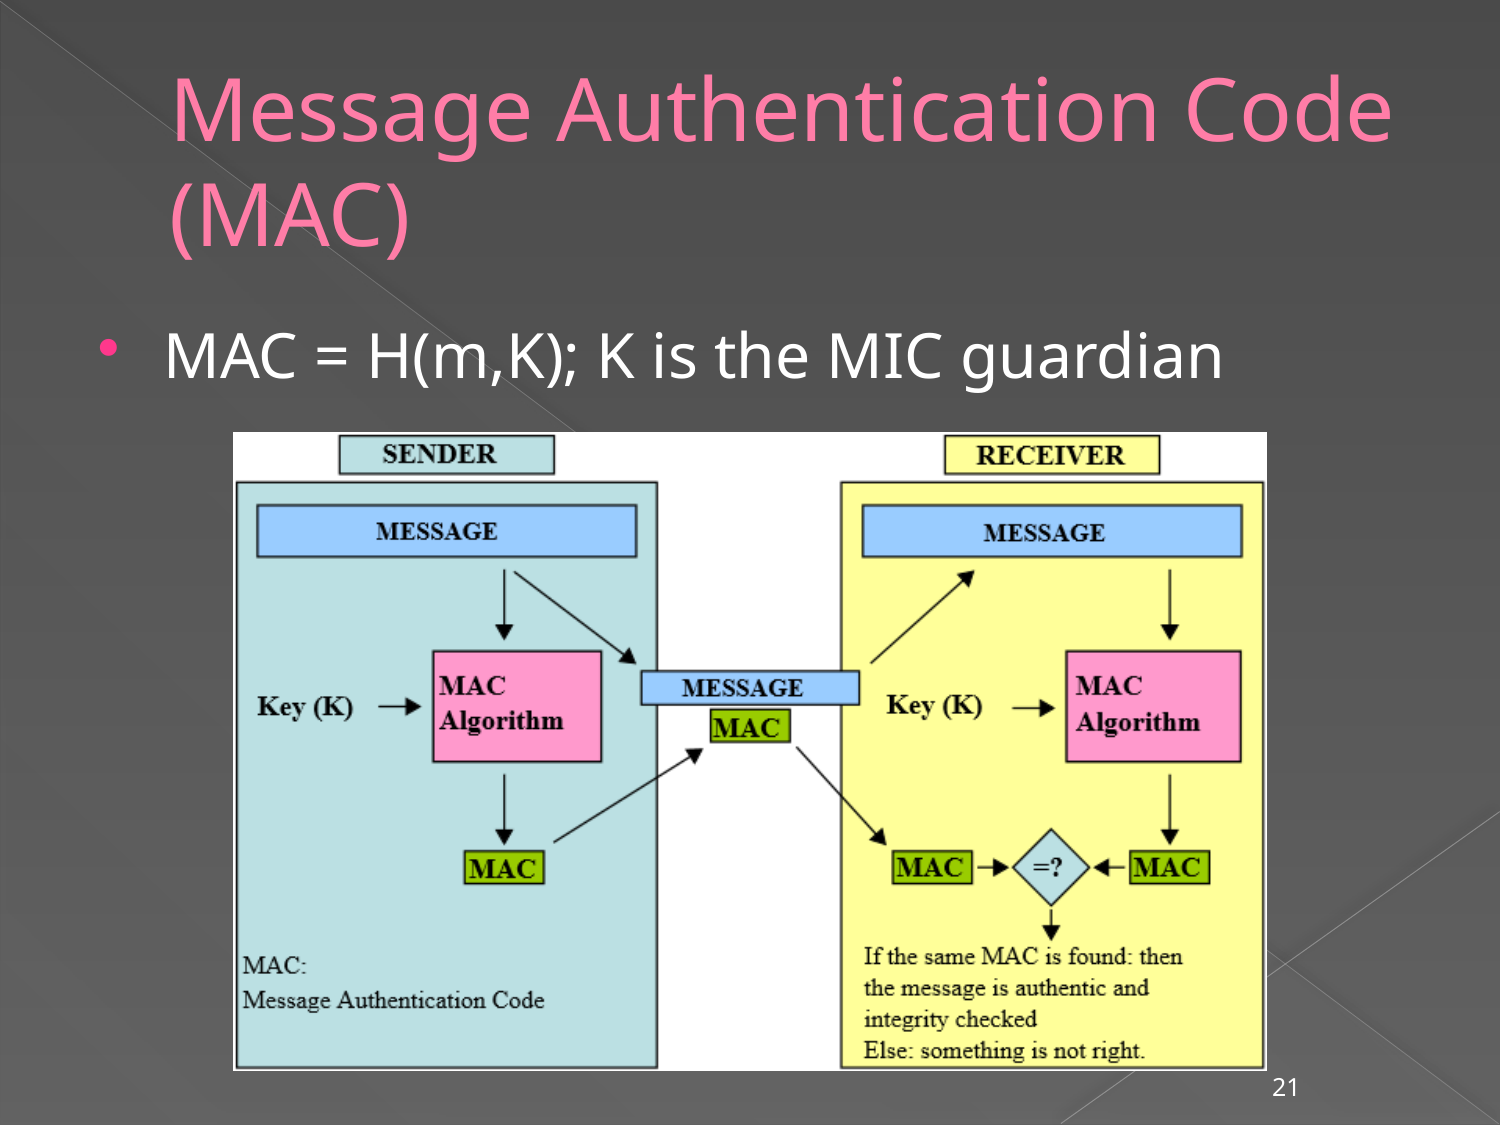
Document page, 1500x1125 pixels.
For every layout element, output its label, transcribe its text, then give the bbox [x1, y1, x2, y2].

picture [233, 432, 1267, 1071]
slide_number 21 [1245, 1063, 1328, 1113]
list MAC = H(m,K); K is the MIC guardian [75, 308, 1425, 1059]
title Message Authentication Code (MAC) [75, 43, 1425, 274]
